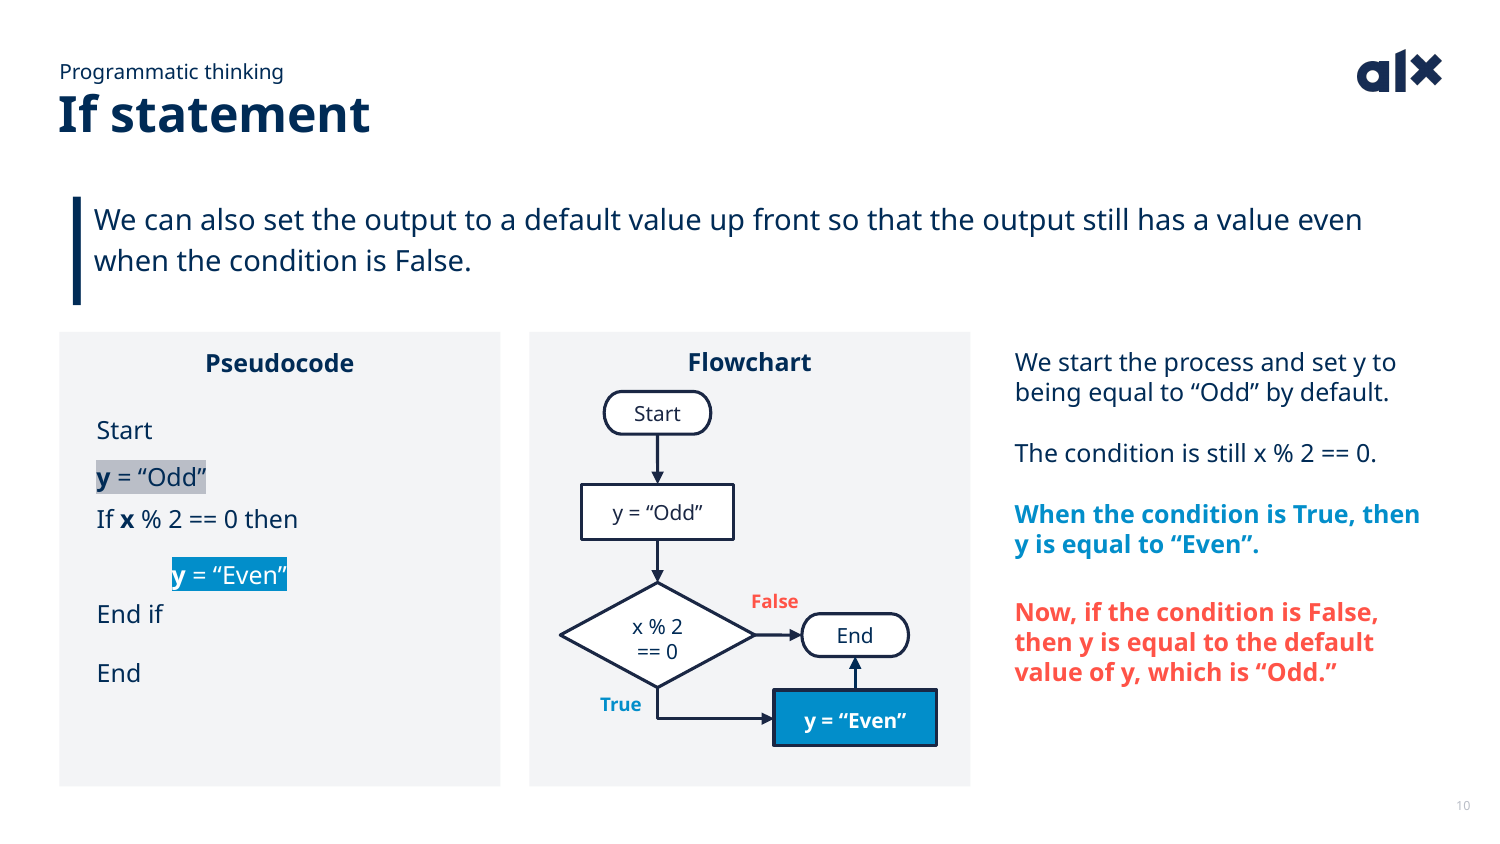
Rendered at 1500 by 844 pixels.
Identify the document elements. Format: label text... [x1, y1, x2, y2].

text_box Flowchart [533, 331, 966, 392]
text_box y = “Odd” [581, 484, 734, 540]
text_box Start [604, 392, 711, 435]
list We can also set the output to a default value up front so that the output still has a value even when the condition is False. [71, 171, 1442, 302]
text_box y = “Odd” [81, 442, 456, 507]
text_box Start If x % 2 == 0 then - what needs to happen if the condition is true End if End [81, 605, 487, 703]
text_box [700, 644, 731, 762]
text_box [559, 582, 756, 688]
text_box True [577, 697, 665, 727]
text_box Start If x % 2 == 0 then - what needs to happen if the condition is true End if End [81, 394, 487, 539]
text_box False [731, 578, 819, 624]
text_box Pseudocode [59, 332, 501, 393]
text_box [529, 331, 971, 787]
picture [1357, 49, 1442, 59]
text_box y = “Even” [81, 539, 501, 605]
text_box Now, if the condition is False, then y is equal to the default value of y, which is “Odd.” [999, 581, 1441, 702]
text_box We start the process and set y to being equal to “Odd” by default. [999, 331, 1441, 422]
subtitle Programmatic thinking [59, 59, 1442, 83]
text_box [59, 393, 501, 787]
text_box y = “Even” [774, 689, 937, 748]
title If statement [59, 83, 1441, 142]
slide_number 10 [1440, 783, 1500, 826]
text_box End [801, 613, 909, 657]
text_box When the condition is True, then y is equal to “Even”. [999, 483, 1441, 574]
text_box The condition is still x % 2 == 0. [999, 422, 1441, 483]
